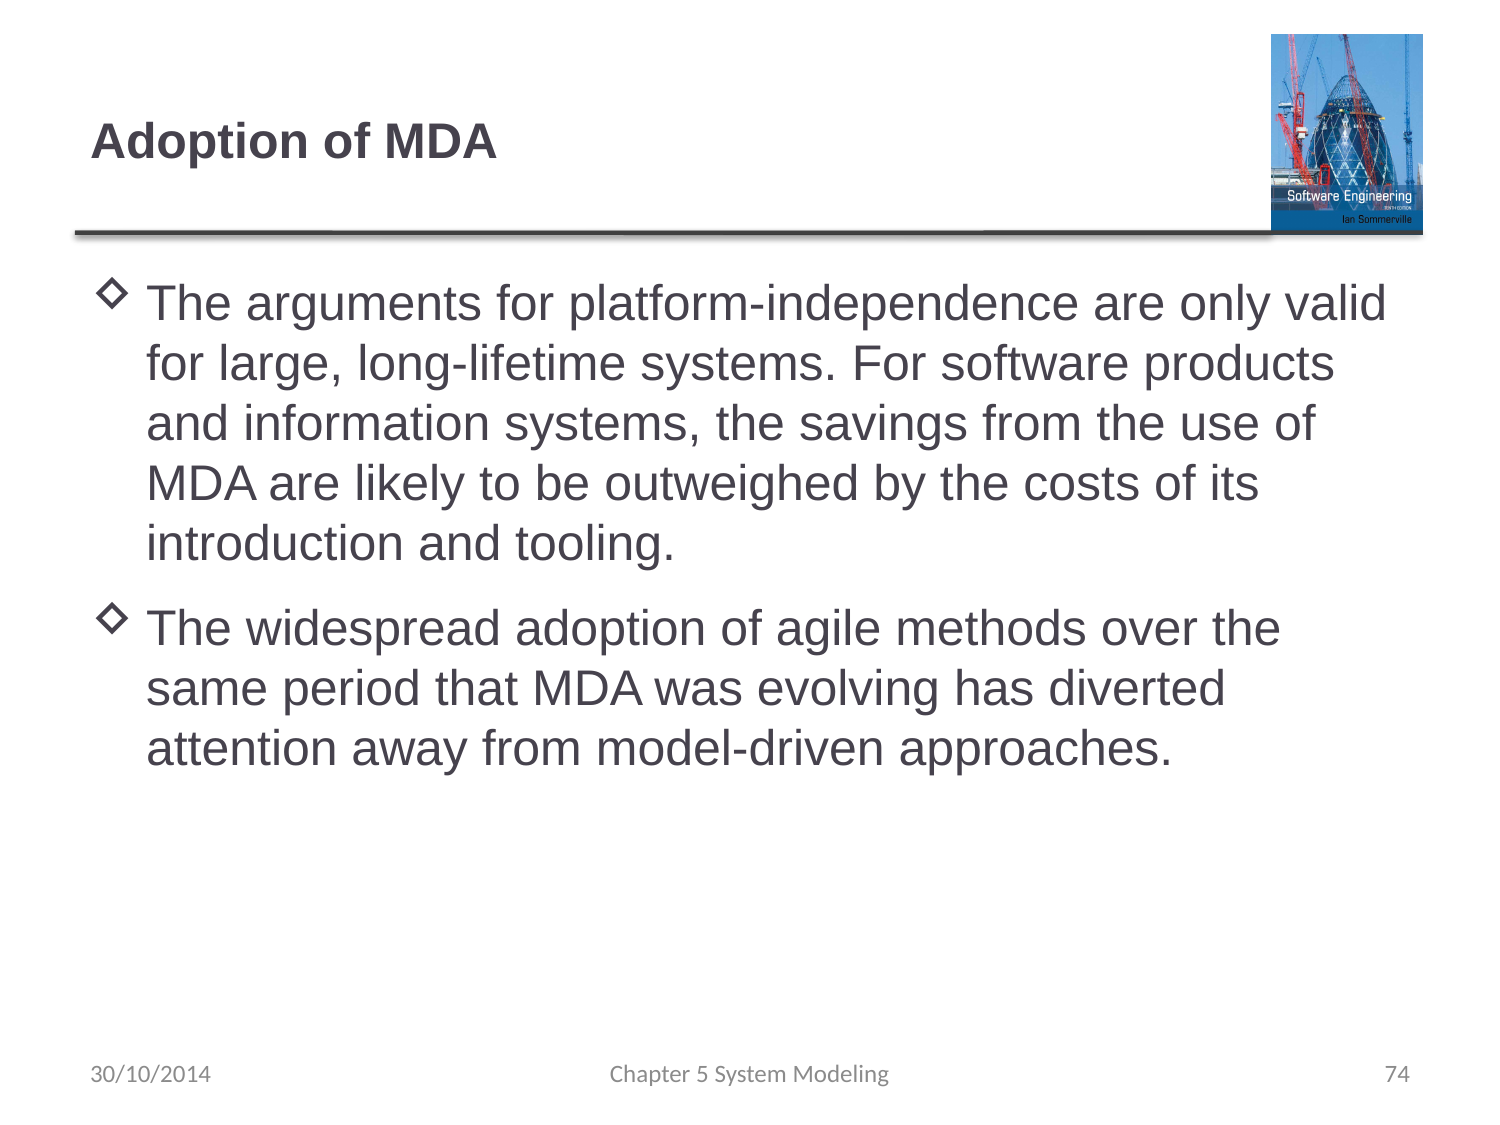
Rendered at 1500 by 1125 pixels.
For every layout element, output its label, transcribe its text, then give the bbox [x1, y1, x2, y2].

footer Chapter 5 System Modeling [512, 1042, 988, 1103]
title Adoption of MDA [74, 44, 1272, 233]
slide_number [75, 1042, 425, 1103]
picture [1271, 34, 1423, 230]
slide_number 74 [1074, 1042, 1425, 1103]
list The arguments for platform-independence are only valid for large, long-lifetime systems. For software products and information systems, the savings from the use of MDA are likely to be outweighed by the costs of its introduction and tooling. The widespread adoption of agile methods over the same period that MDA was evolving has diverted attention away from model-driven approaches. [75, 262, 1425, 1005]
